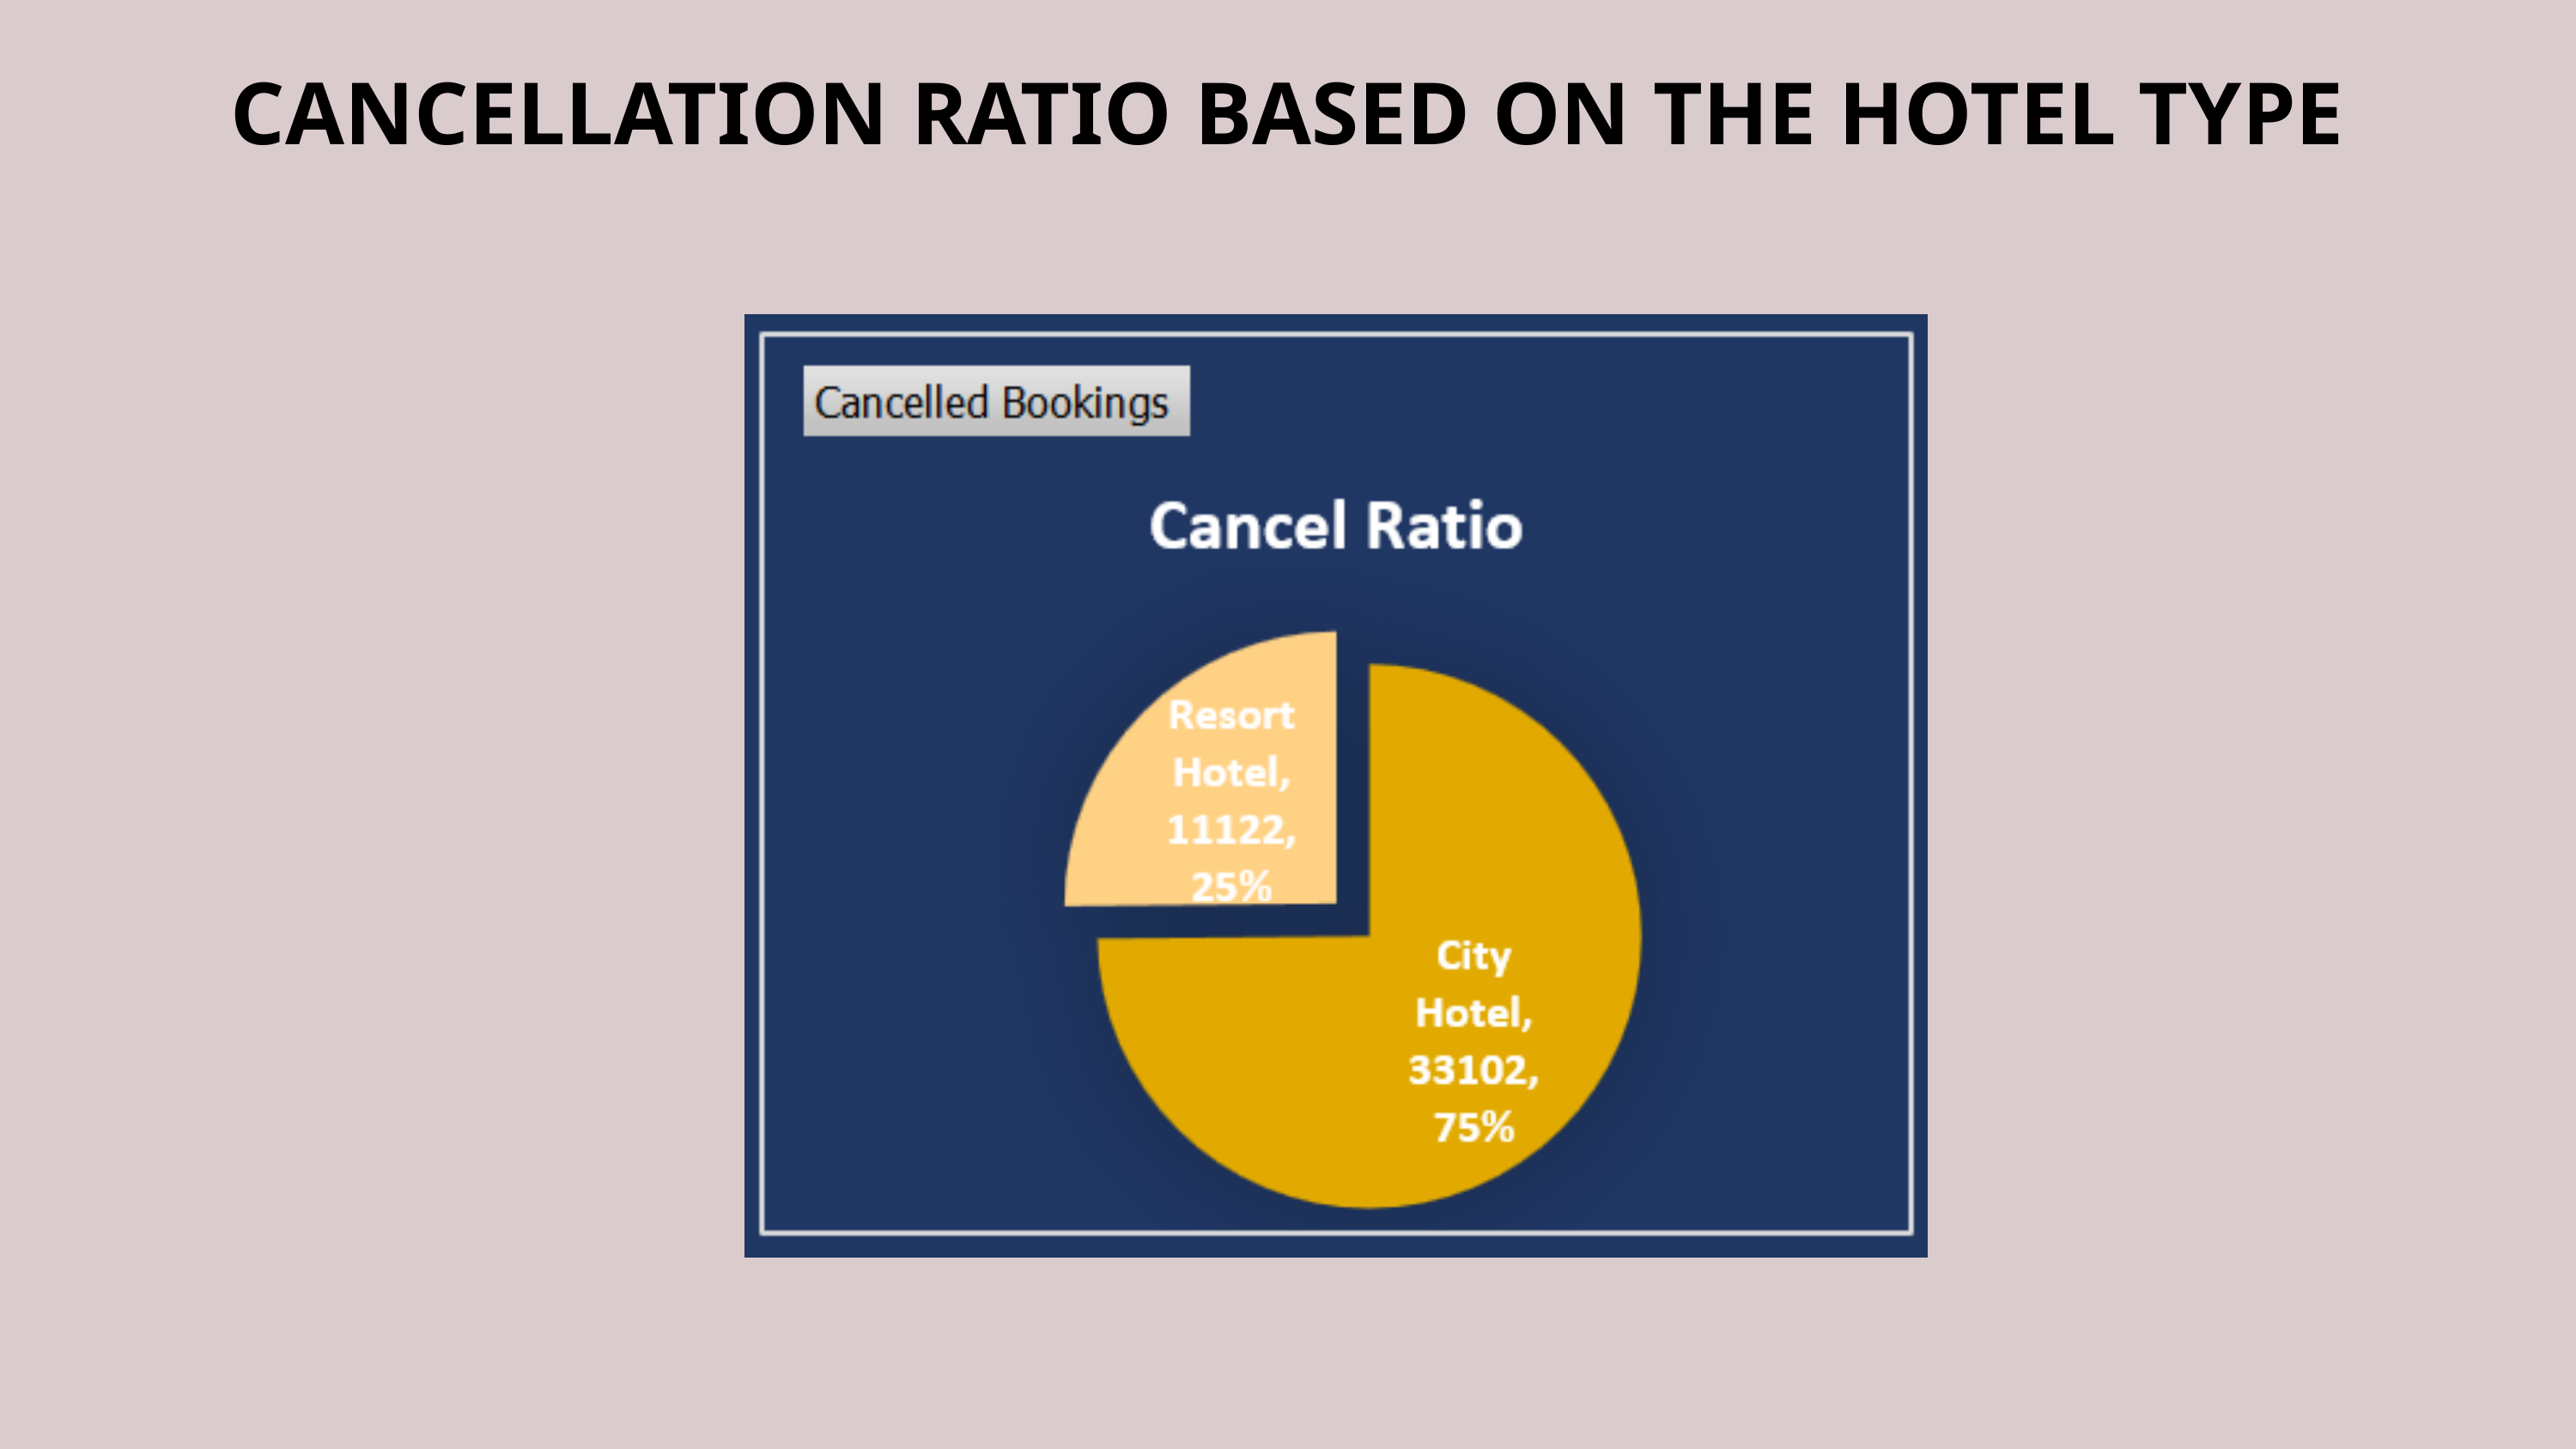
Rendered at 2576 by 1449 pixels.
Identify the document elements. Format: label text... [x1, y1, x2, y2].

text_box CANCELLATION RATIO BASED ON THE HOTEL TYPE [0, 73, 2576, 162]
text_box [744, 314, 1928, 1258]
